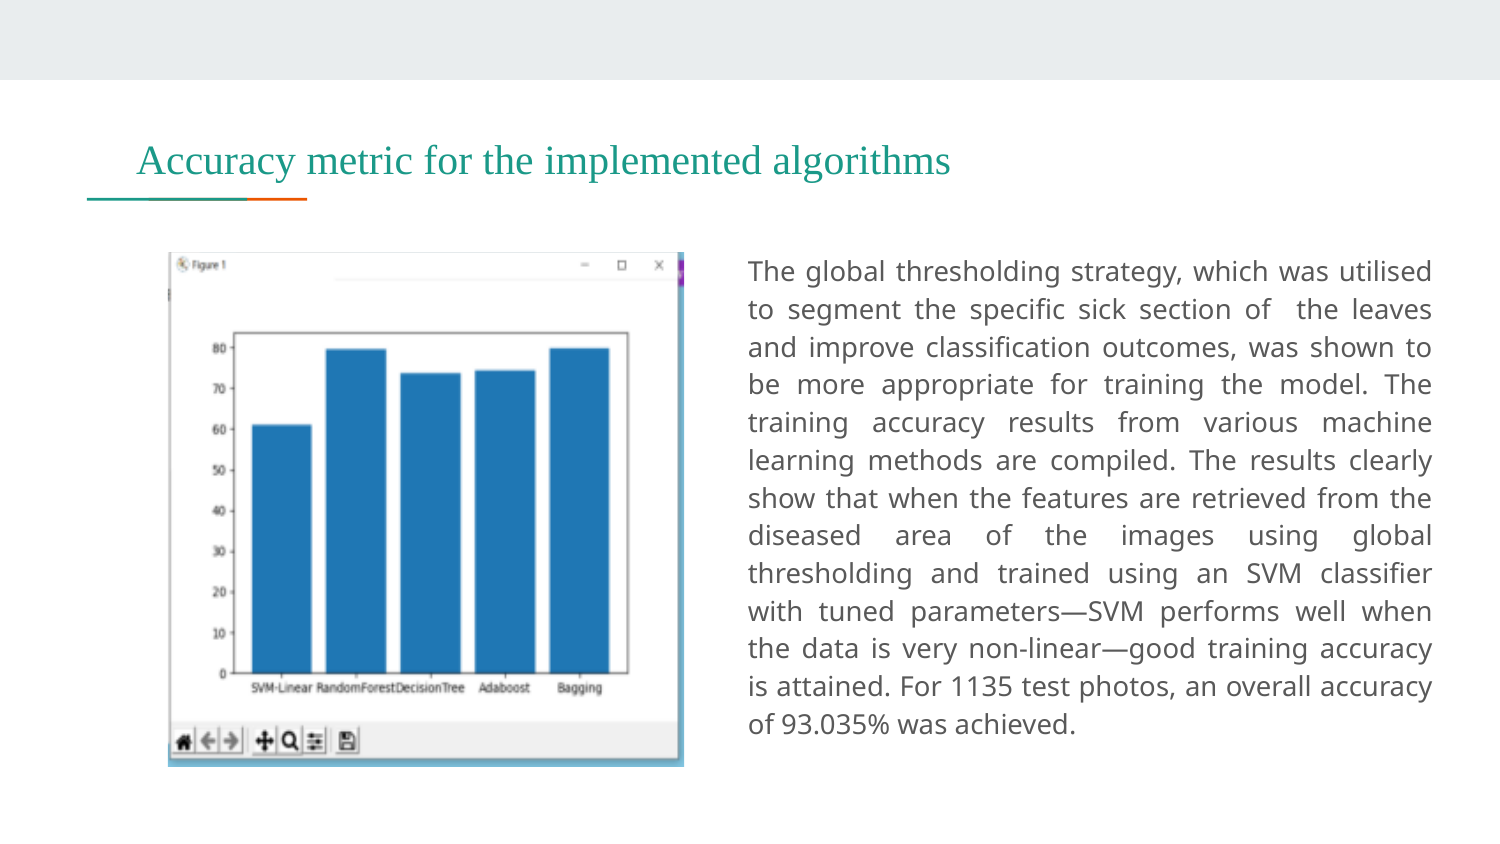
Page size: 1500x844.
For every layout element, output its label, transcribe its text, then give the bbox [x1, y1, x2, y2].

text_box Accuracy metric for the implemented algorithms [46, 110, 1042, 198]
list The global thresholding strategy, which was utilised to segment the specific sick section of the leaves and improve classification outcomes, was shown to be more appropriate for training the model. The training accuracy results from various machine learning methods are compiled. The results clearly show that when the features are retrieved from the diseased area of the images using global thresholding and trained using an SVM classifier with tuned parameters—SVM performs well when the data is very non-linear—good training accuracy is attained. For 1135 test photos, an overall accuracy of 93.035% was achieved. [657, 234, 1448, 757]
picture [167, 252, 685, 767]
